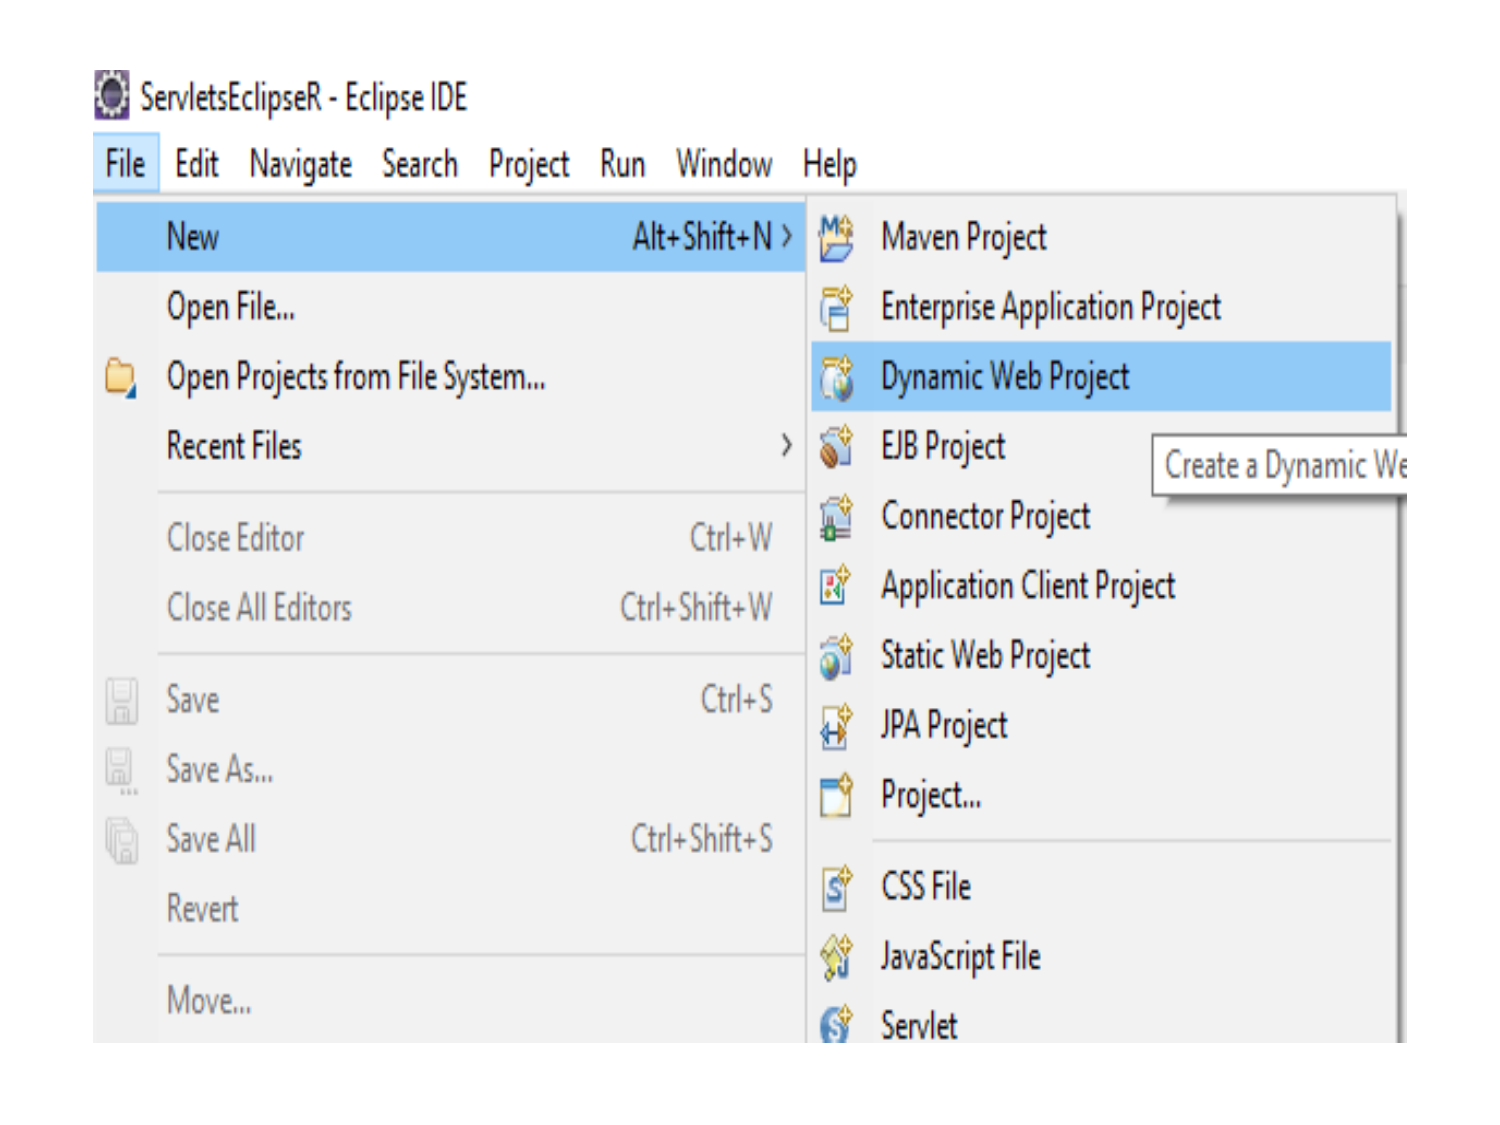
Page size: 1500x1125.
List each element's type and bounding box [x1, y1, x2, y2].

picture [93, 70, 1407, 1044]
